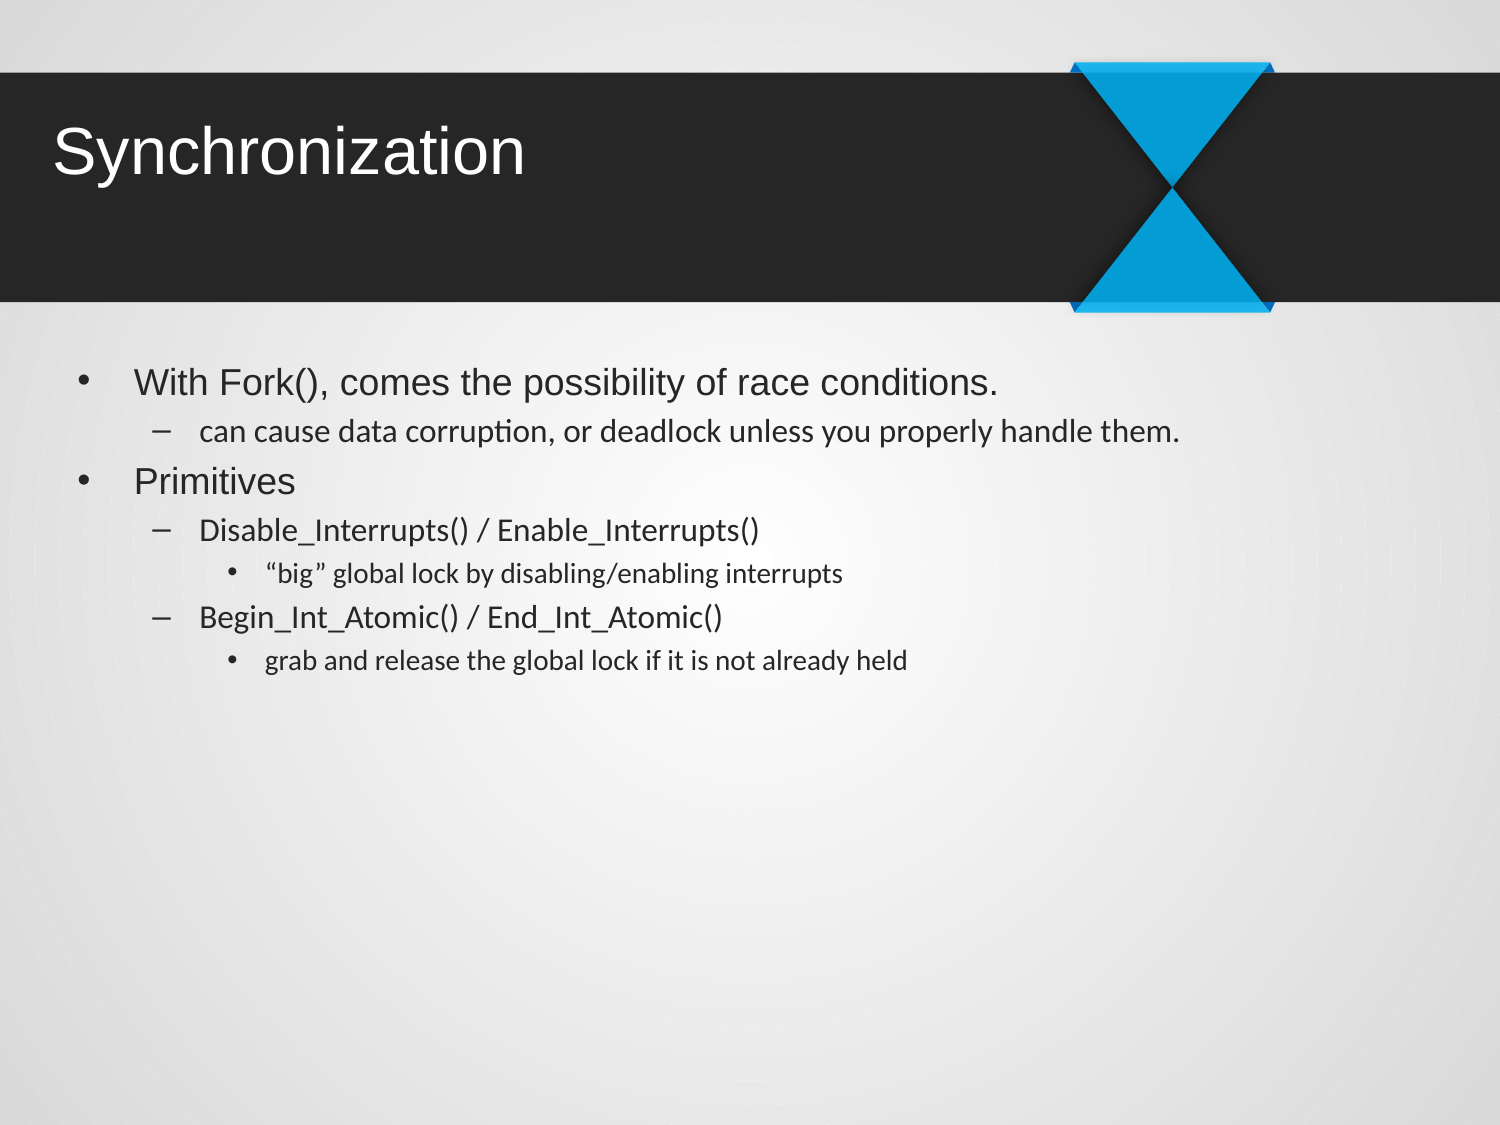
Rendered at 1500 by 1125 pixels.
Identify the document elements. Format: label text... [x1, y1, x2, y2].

picture [1074, 302, 1082, 313]
title Synchronization [37, 95, 925, 200]
picture [1263, 62, 1271, 72]
list With Fork(), comes the possibility of race conditions. can cause data corruption, or deadlock unless you properly handle them. Primitives Disable_Interrupts() / Enable_Interrupts() “big” global lock by disabling/enabling interrupts Begin_Int_Atomic() / End_Int_Atomic() grab and release the global lock if it is not already held [62, 350, 1438, 1000]
picture [1262, 303, 1271, 313]
